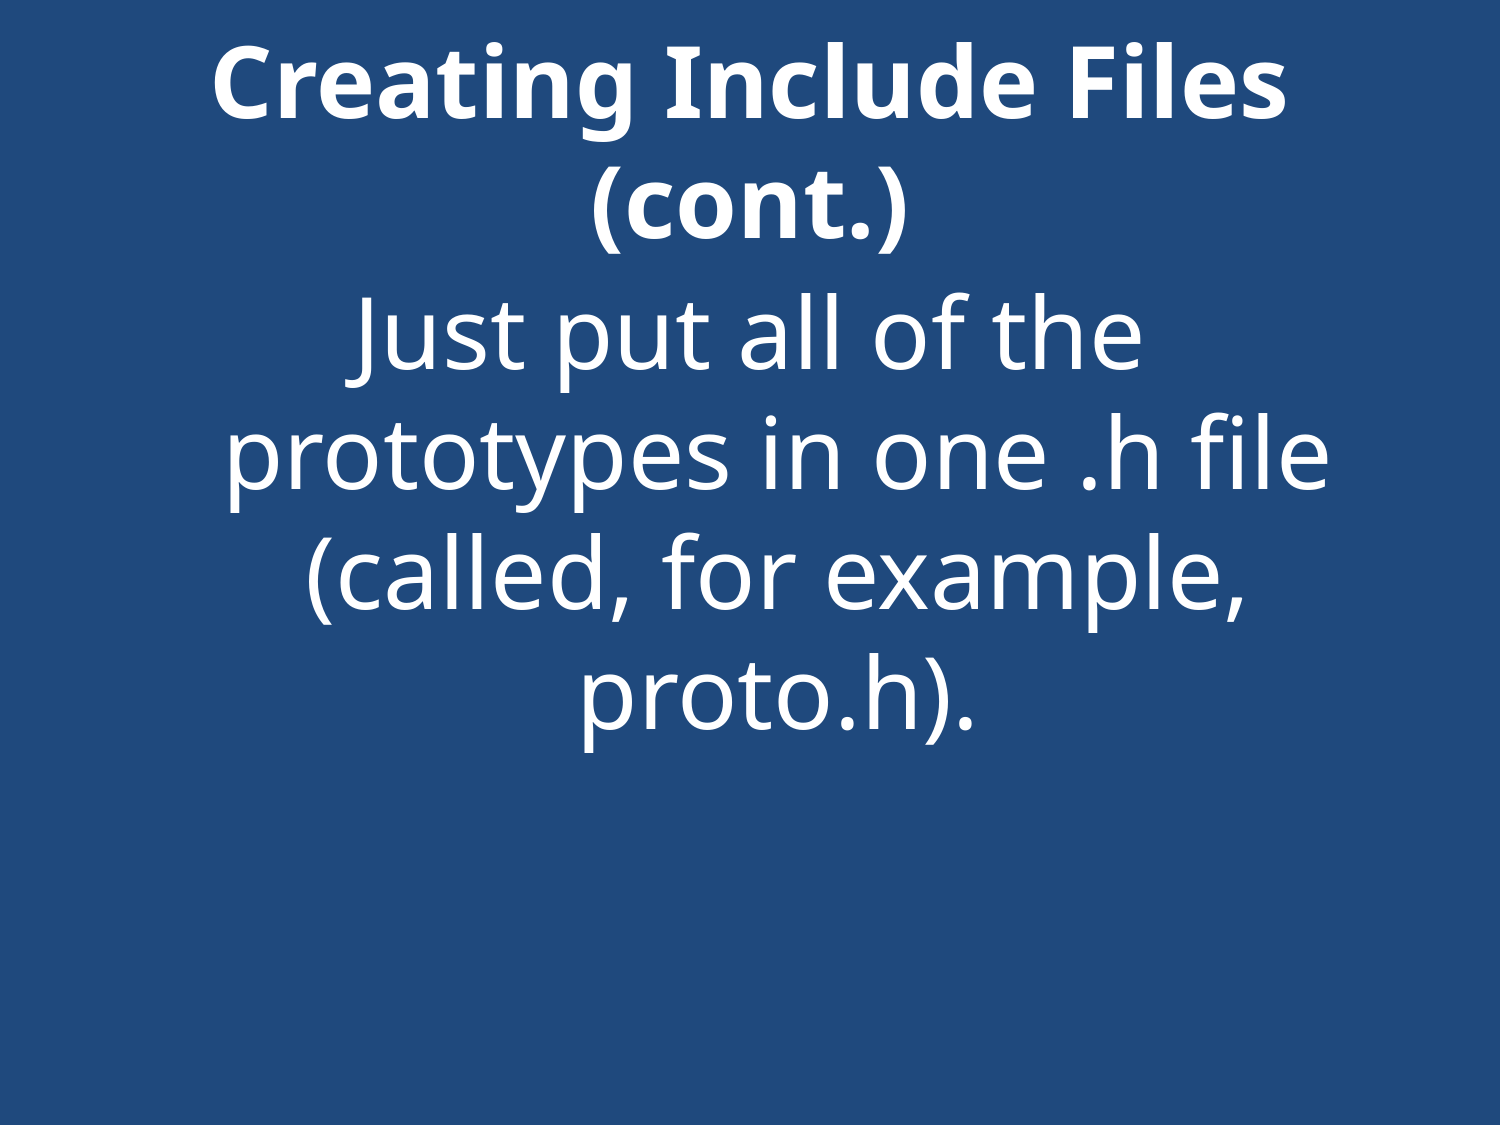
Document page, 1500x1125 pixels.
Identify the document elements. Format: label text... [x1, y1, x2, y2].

list Just put all of the prototypes in one .h file (called, for example, proto.h). [75, 262, 1425, 1005]
title Creating Include Files (cont.) [75, 45, 1425, 233]
